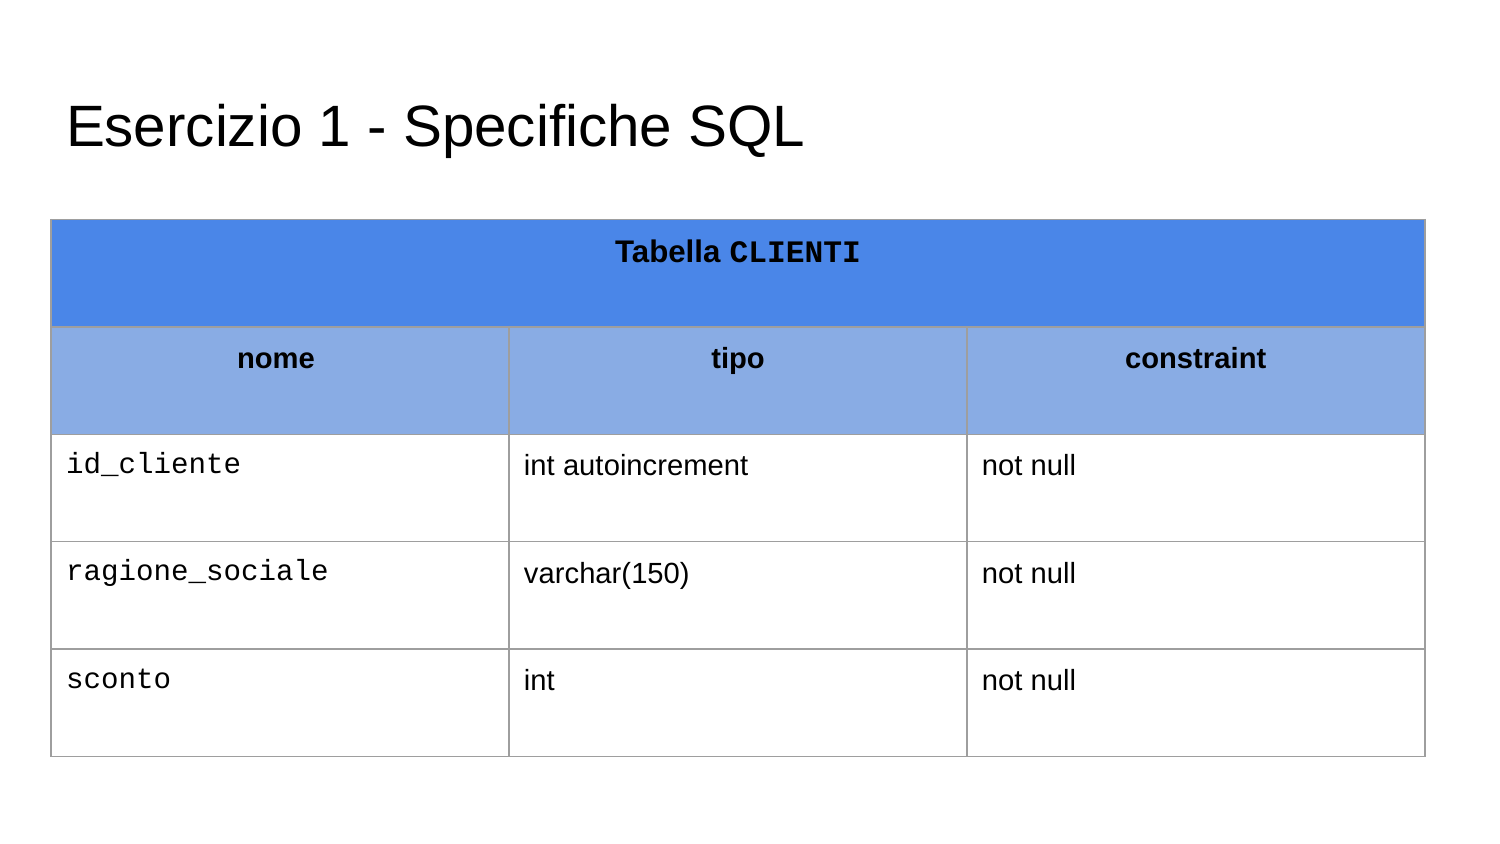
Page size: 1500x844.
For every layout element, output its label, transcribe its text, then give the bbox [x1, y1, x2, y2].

table_header Tabella CLIENTI [52, 220, 1424, 326]
table_cell constraint [968, 328, 1424, 434]
table_cell not null [968, 542, 1424, 648]
table_cell not null [968, 435, 1424, 541]
table_cell tipo [510, 328, 966, 434]
table_cell ragione_sociale [52, 542, 508, 648]
table_cell nome [52, 328, 508, 434]
table_cell int [510, 650, 966, 756]
table_cell varchar(150) [510, 542, 966, 648]
table_cell sconto [52, 650, 508, 756]
table_cell not null [968, 650, 1424, 756]
title Esercizio 1 - Specifiche SQL [51, 72, 1449, 167]
table_cell int autoincrement [510, 435, 966, 541]
table_cell id_cliente [52, 435, 508, 541]
